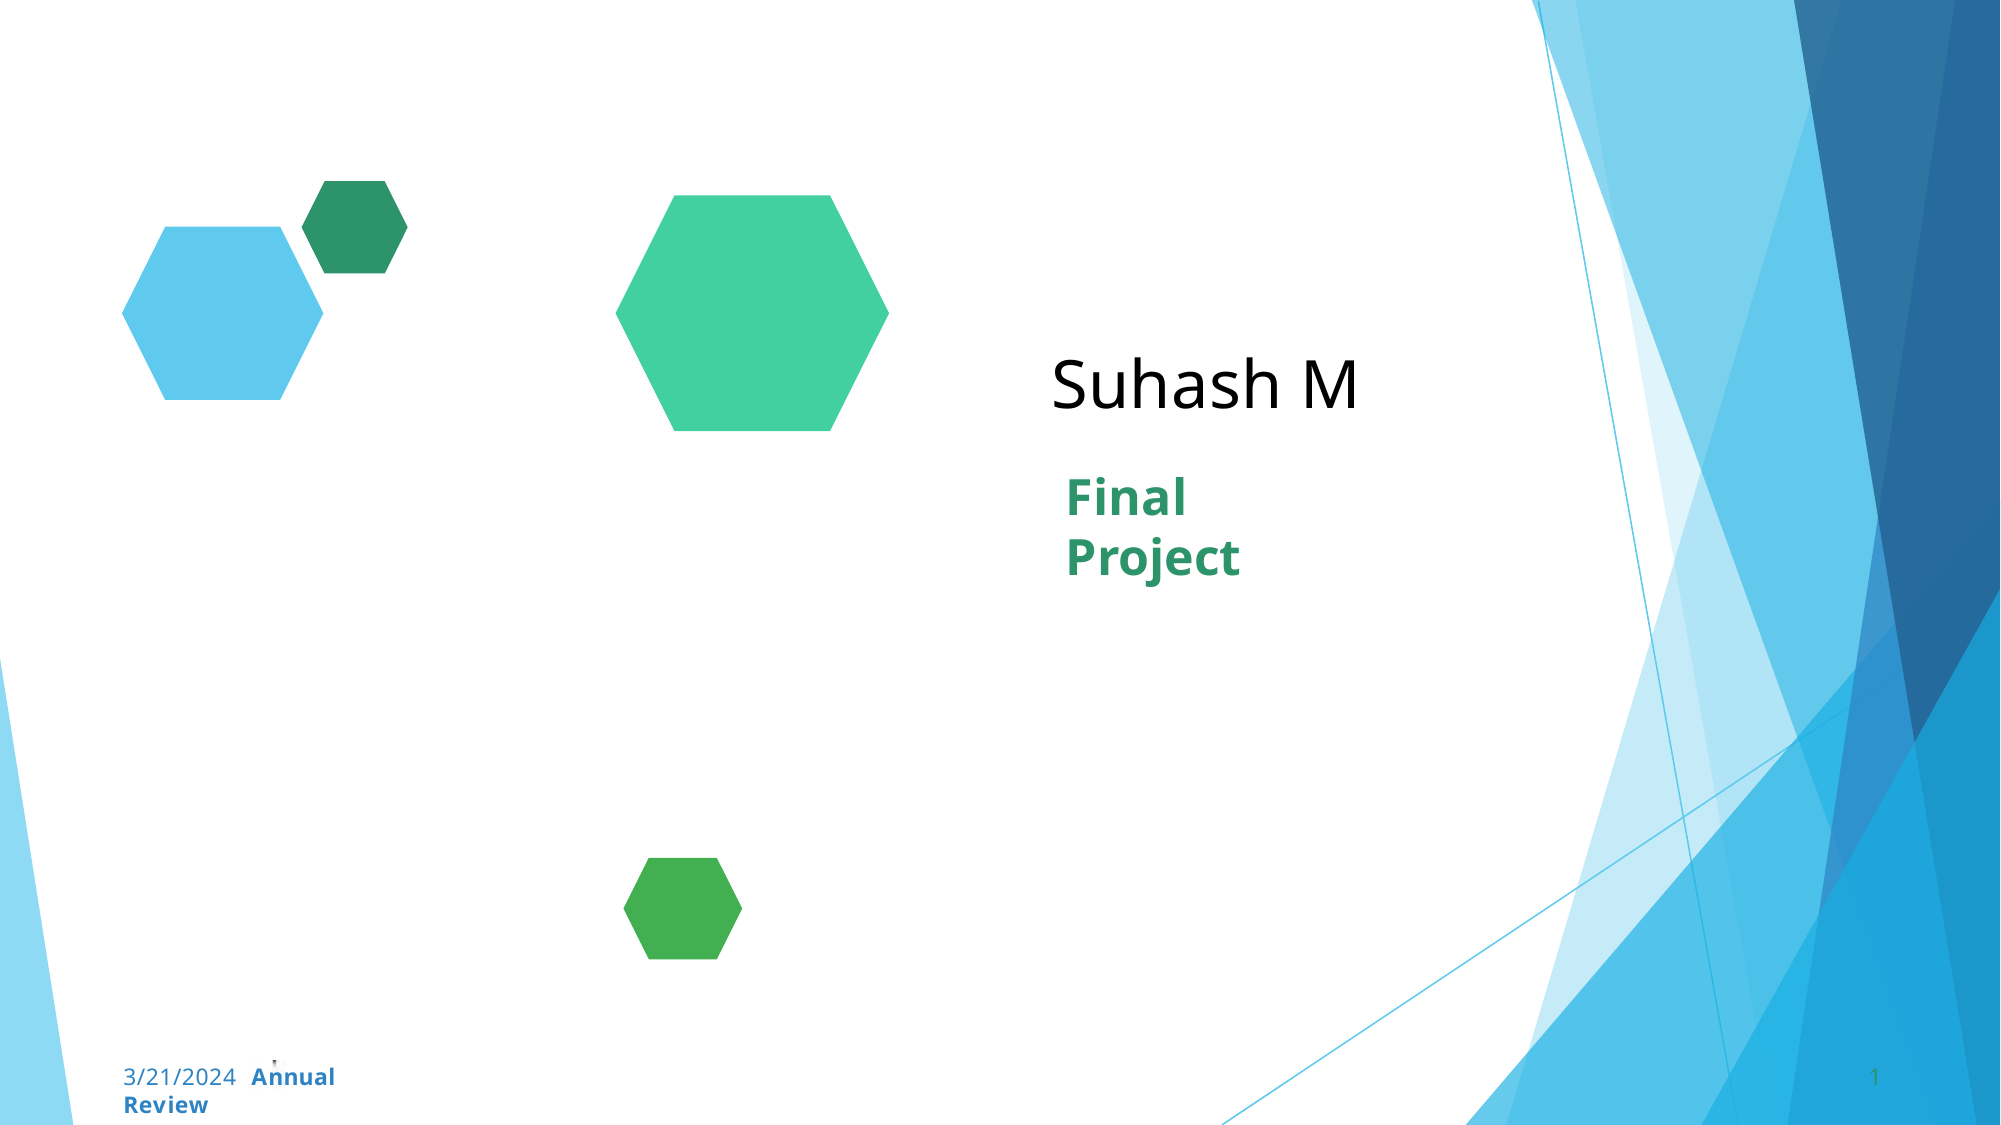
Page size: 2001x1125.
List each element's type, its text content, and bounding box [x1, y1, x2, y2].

title Suhash M [524, 339, 1476, 530]
text_box [623, 857, 743, 960]
text_box [615, 195, 890, 339]
text_box Final Project [1063, 462, 1369, 585]
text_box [121, 180, 408, 401]
picture [110, 1060, 463, 1094]
slide_number 1 [1862, 1061, 1888, 1125]
text_box 3/21/2024 Annual Review [121, 1103, 417, 1118]
